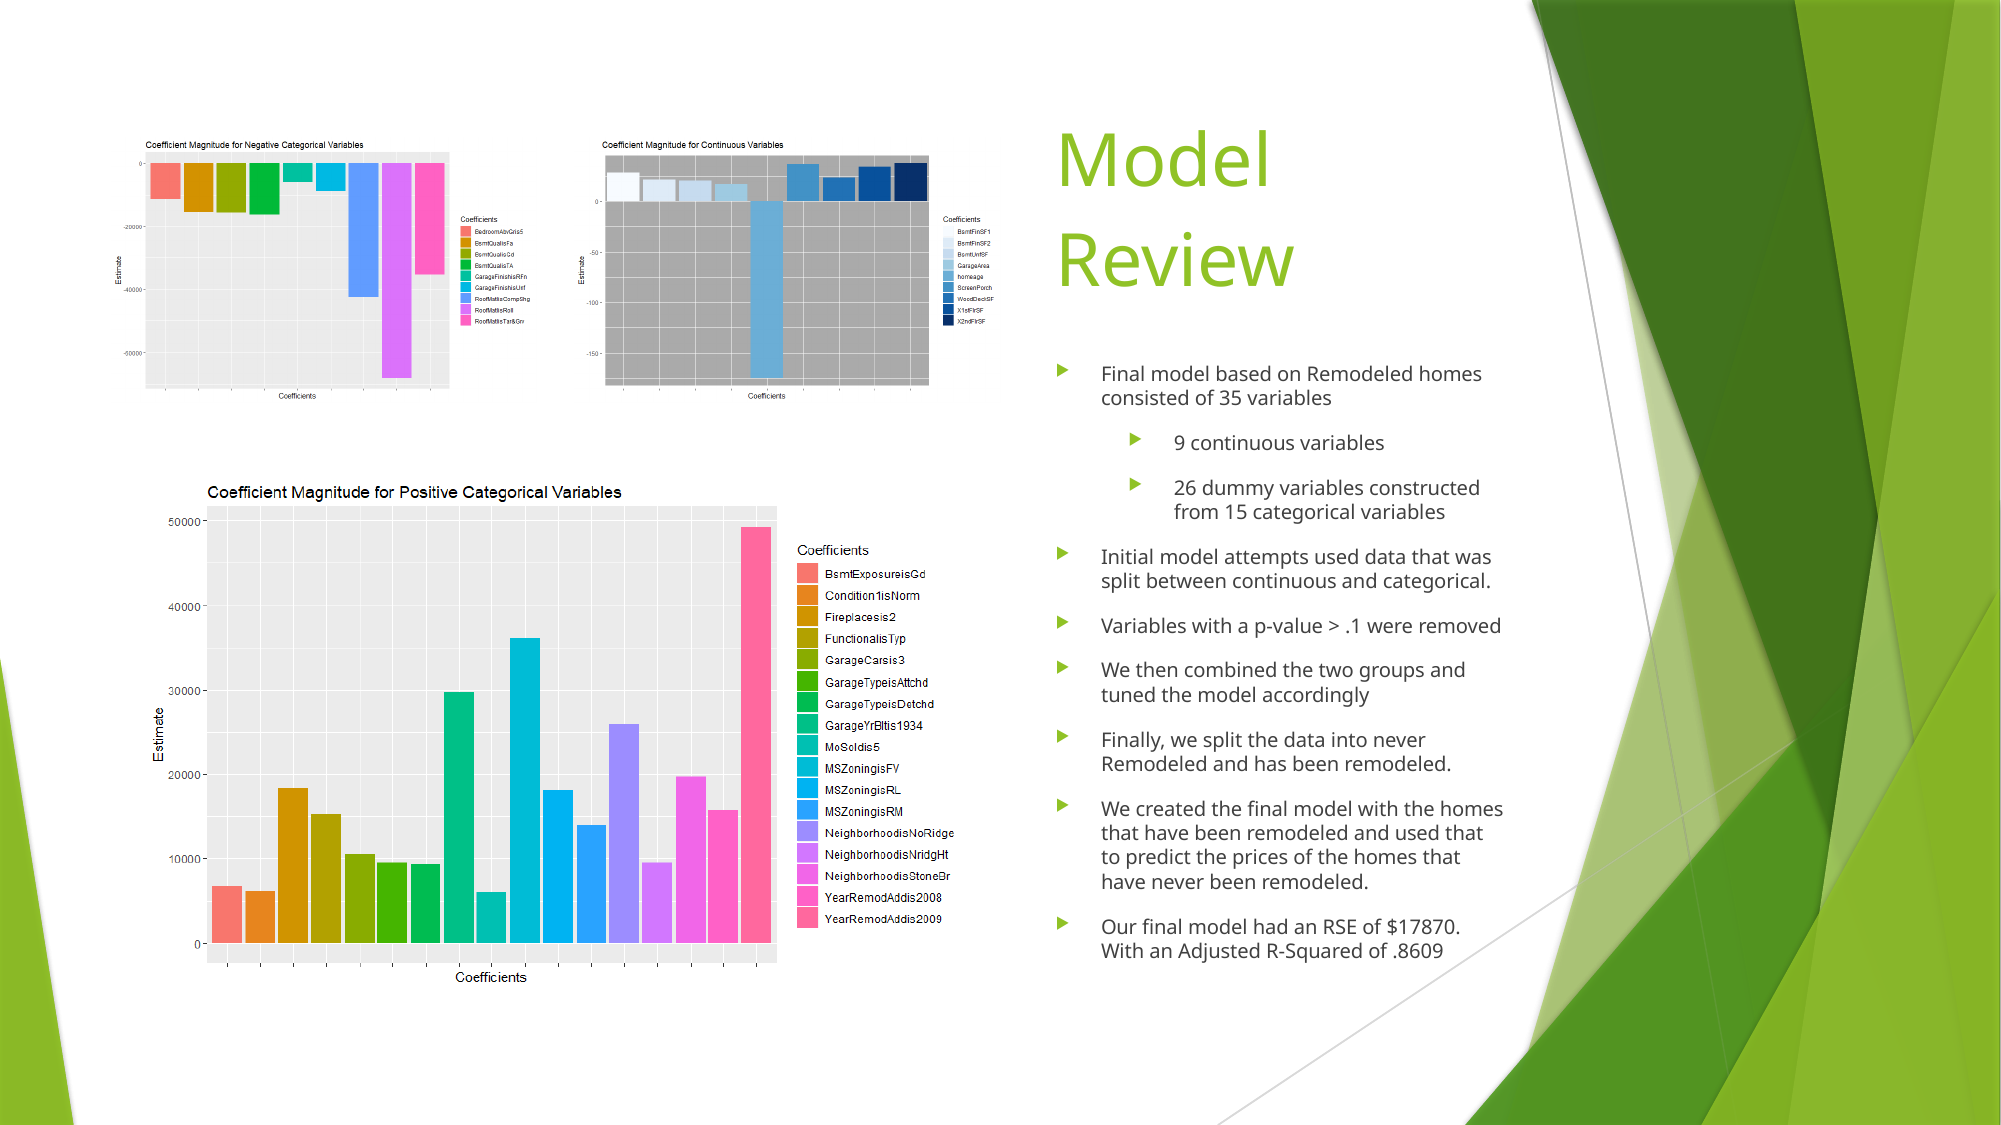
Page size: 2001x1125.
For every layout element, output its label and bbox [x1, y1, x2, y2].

text_box [0, 0, 2000, 1125]
picture [573, 136, 1001, 404]
list [110, 136, 538, 404]
list [143, 476, 968, 992]
